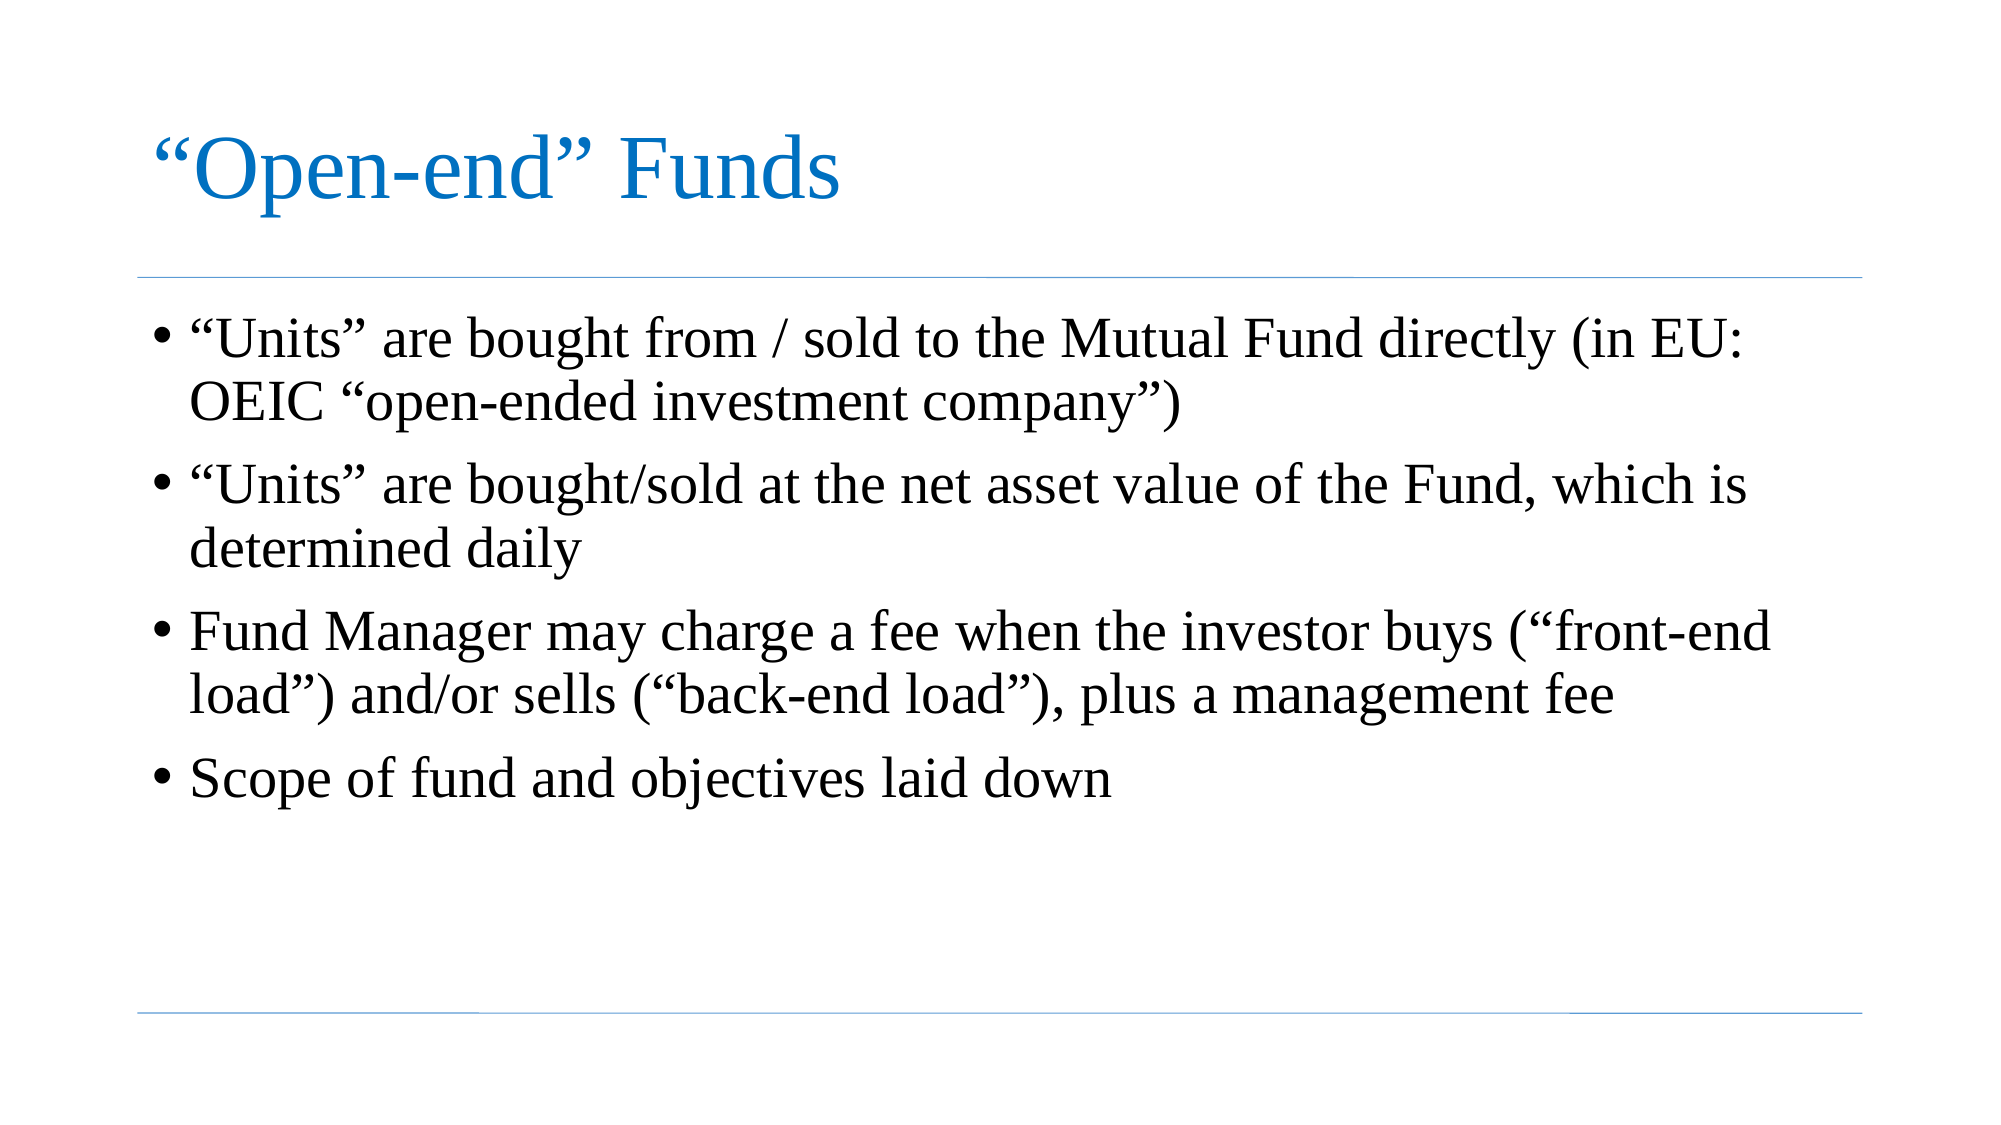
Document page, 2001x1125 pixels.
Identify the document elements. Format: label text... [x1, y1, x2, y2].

title “Open-end” Funds [137, 59, 1863, 278]
list “Units” are bought from / sold to the Mutual Fund directly (in EU: OEIC “open-ended investment company”) “Units” are bought/sold at the net asset value of the Fund, which is determined daily Fund Manager may charge a fee when the investor buys (“front-end load”) and/or sells (“back-end load”), plus a management fee Scope of fund and objectives laid down [137, 299, 1863, 1014]
